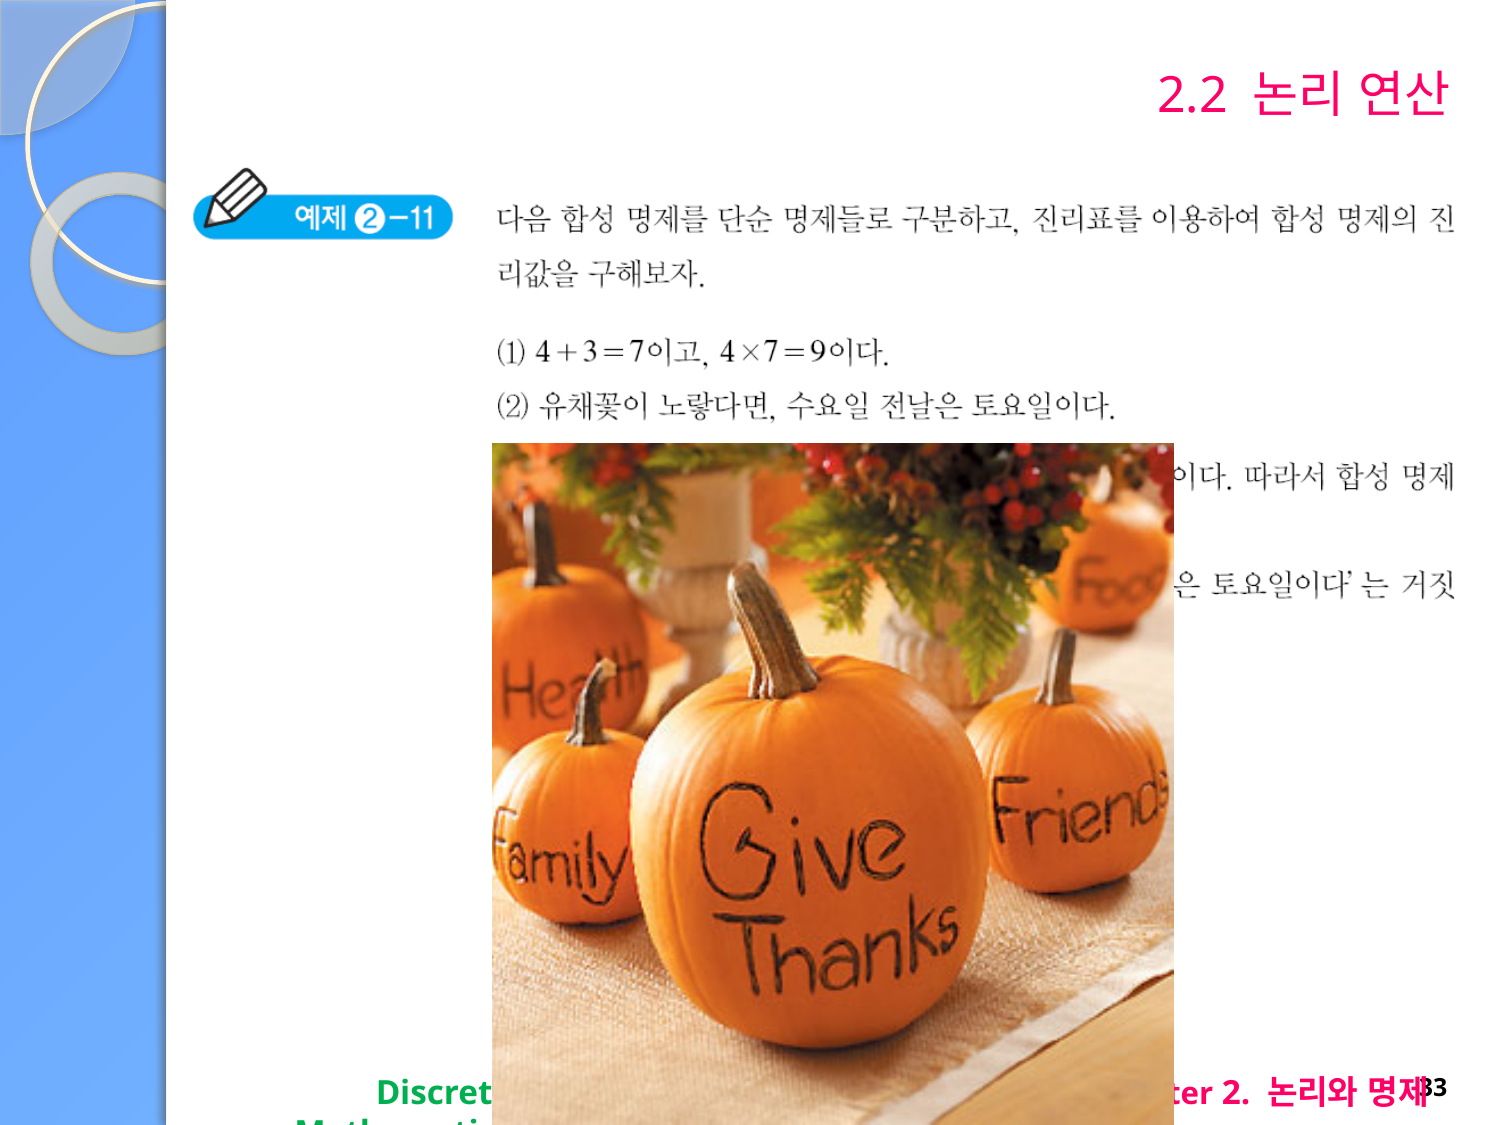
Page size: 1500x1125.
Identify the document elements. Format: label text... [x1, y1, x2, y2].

title 2.2 논리 연산 [235, 45, 1466, 141]
text_box Chapter 2. 논리와 명제 [1182, 1063, 1500, 1119]
picture [172, 152, 1471, 1125]
text_box Discrete Mathematics [172, 1063, 485, 1125]
